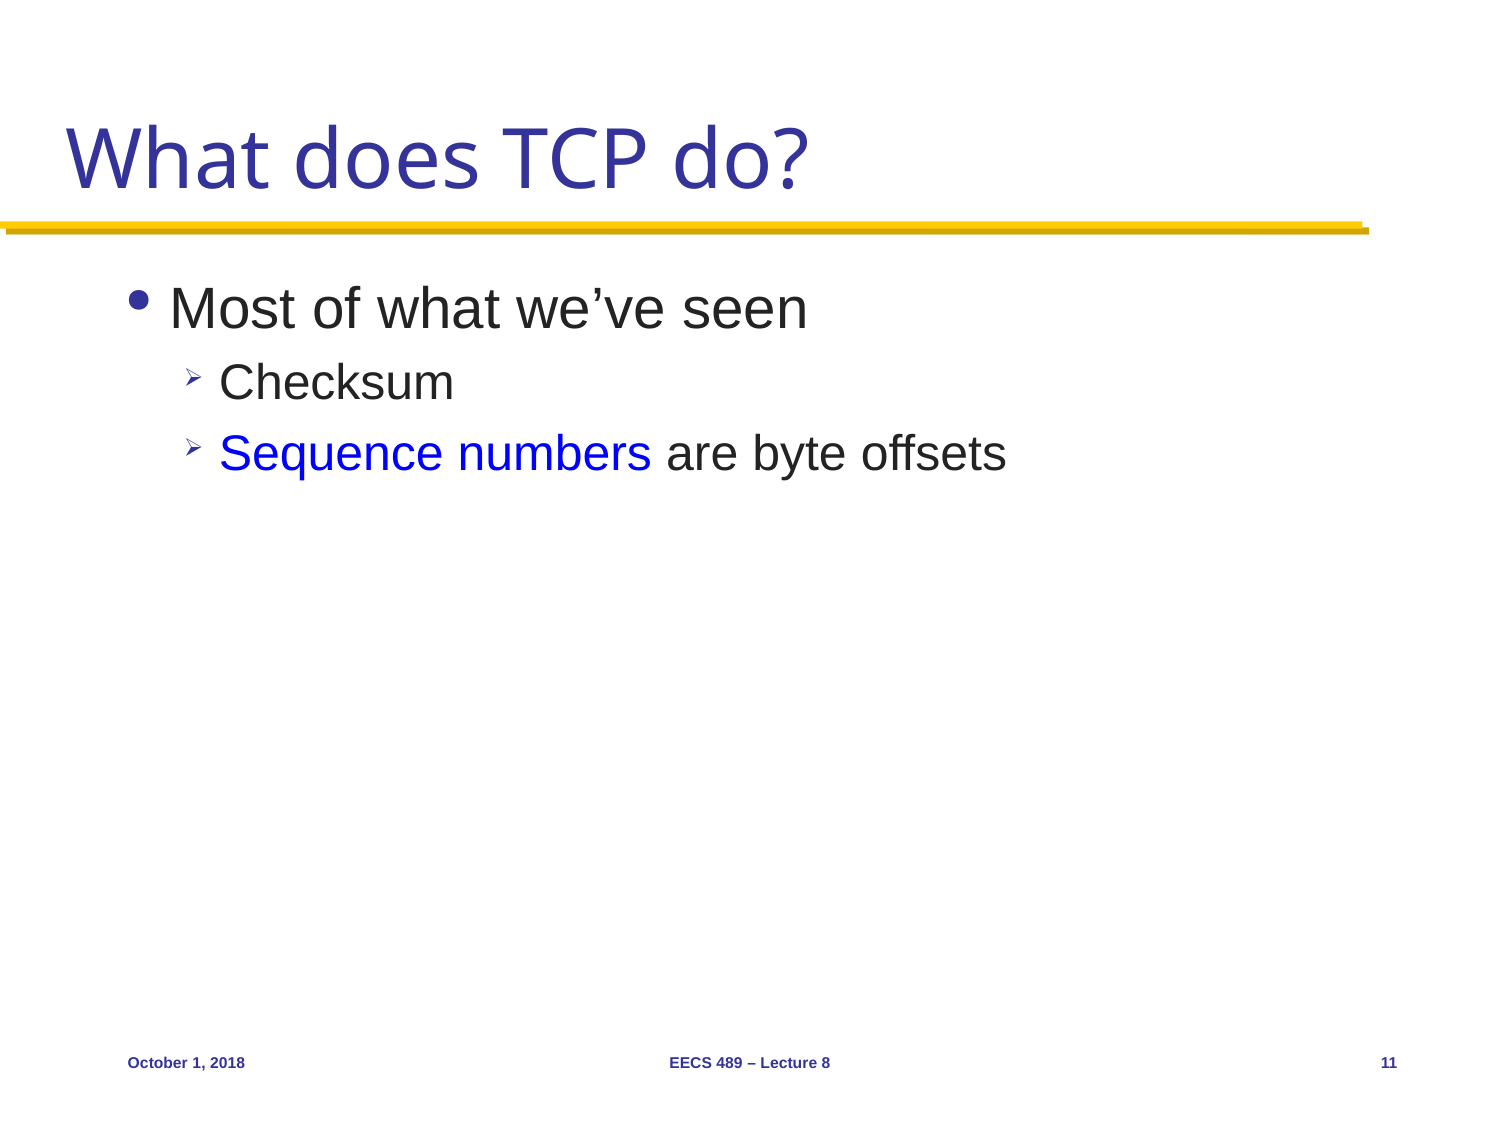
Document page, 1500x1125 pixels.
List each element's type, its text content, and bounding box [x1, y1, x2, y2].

title What does TCP do? [49, 24, 1451, 213]
list Most of what we’ve seen Checksum Sequence numbers are byte offsets [112, 262, 1413, 988]
footer EECS 489 – Lecture 8 [512, 1024, 988, 1101]
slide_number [112, 1024, 426, 1101]
slide_number 11 [1312, 1024, 1413, 1101]
